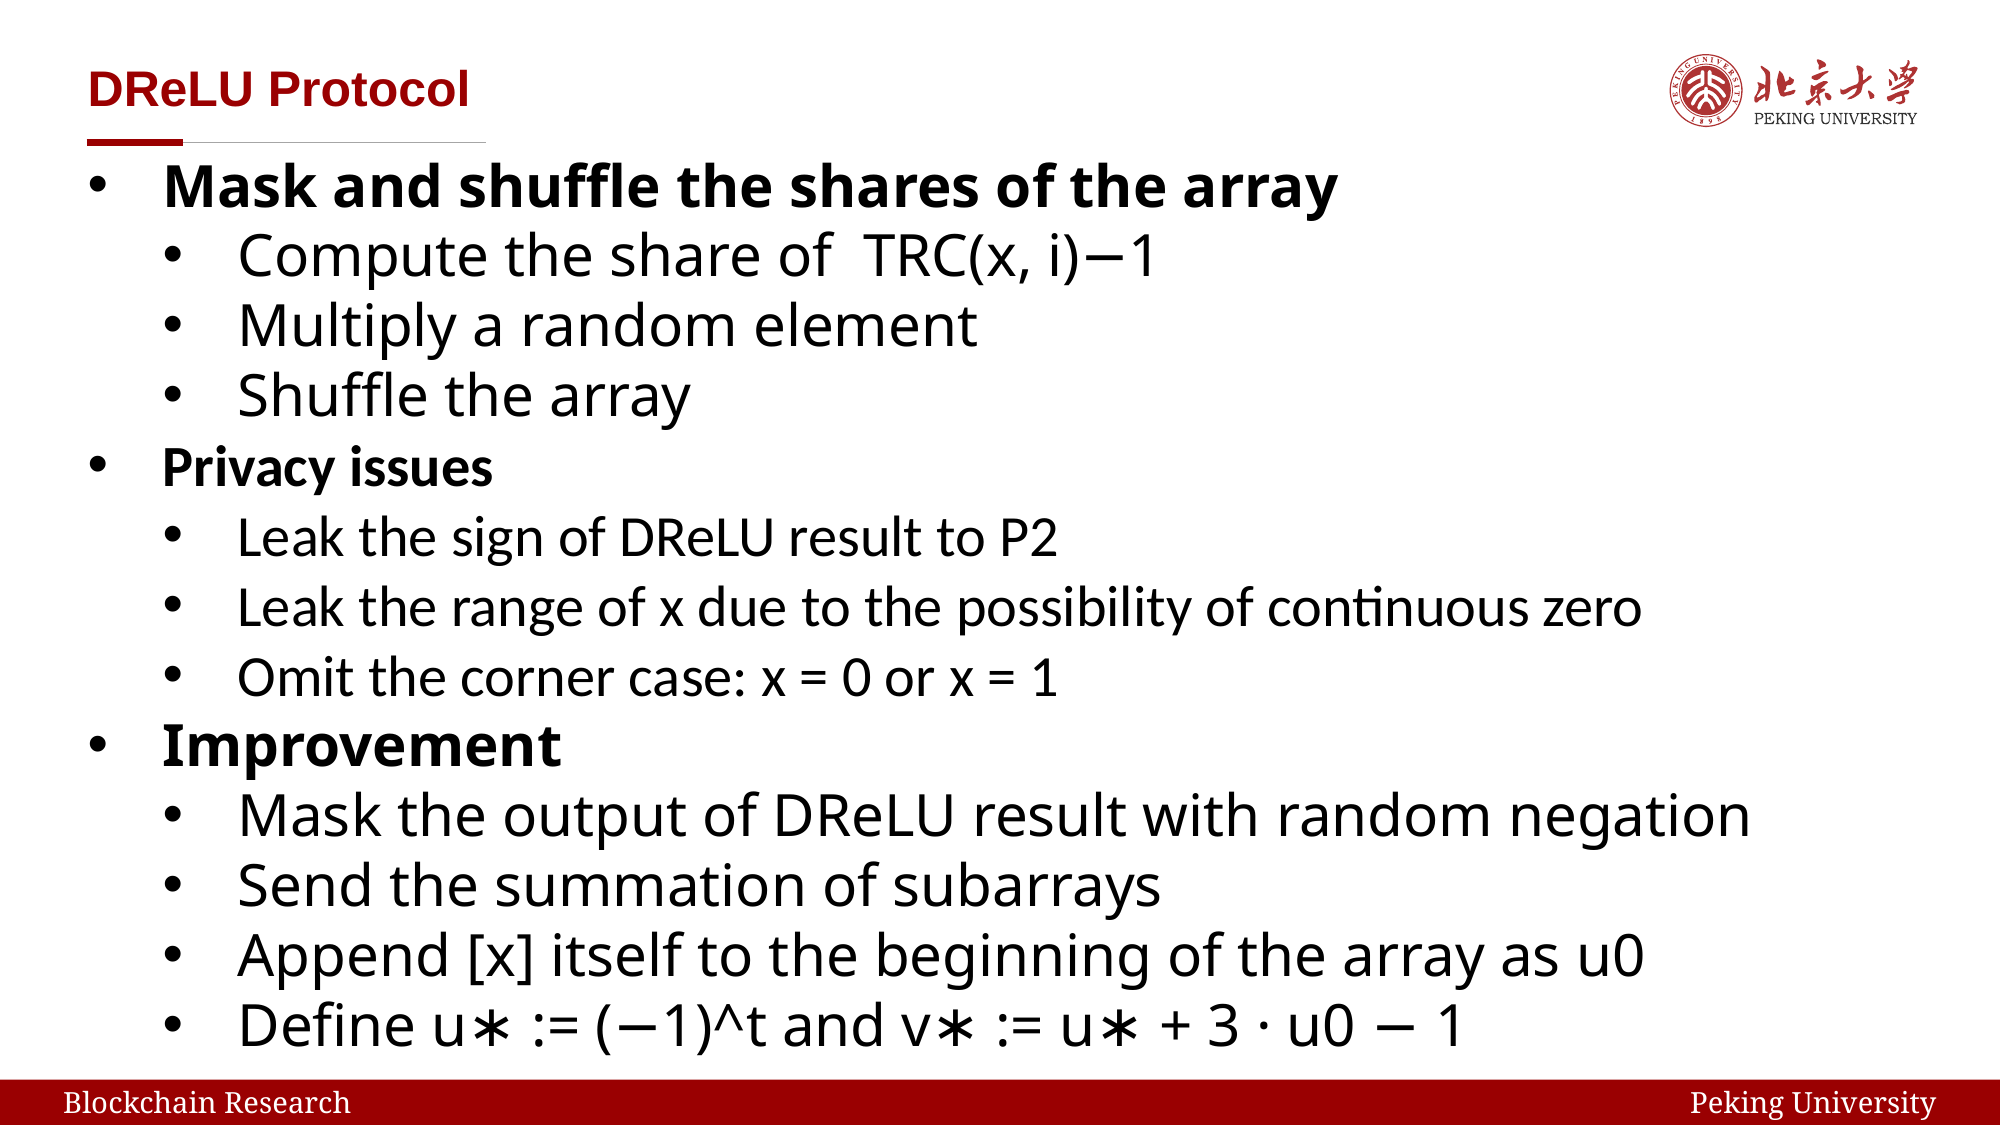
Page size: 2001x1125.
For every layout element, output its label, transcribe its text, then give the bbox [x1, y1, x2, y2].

text_box Mask and shuffle the shares of the array Compute the share of TRC(x, i)−1 Multiply a random element Shuffle the array Privacy issues Leak the sign of DReLU result to P2 Leak the range of x due to the possibility of continuous zero Omit the corner case: x = 0 or x = 1 Improvement Mask the output of DReLU result with random negation Send the summation of subarrays Append [x] itself to the beginning of the array as u0 Define u∗ := (−1)^t and v∗ := u∗ + 3 · u0 − 1 [72, 141, 1989, 1066]
title DReLU Protocol [72, 39, 1559, 141]
